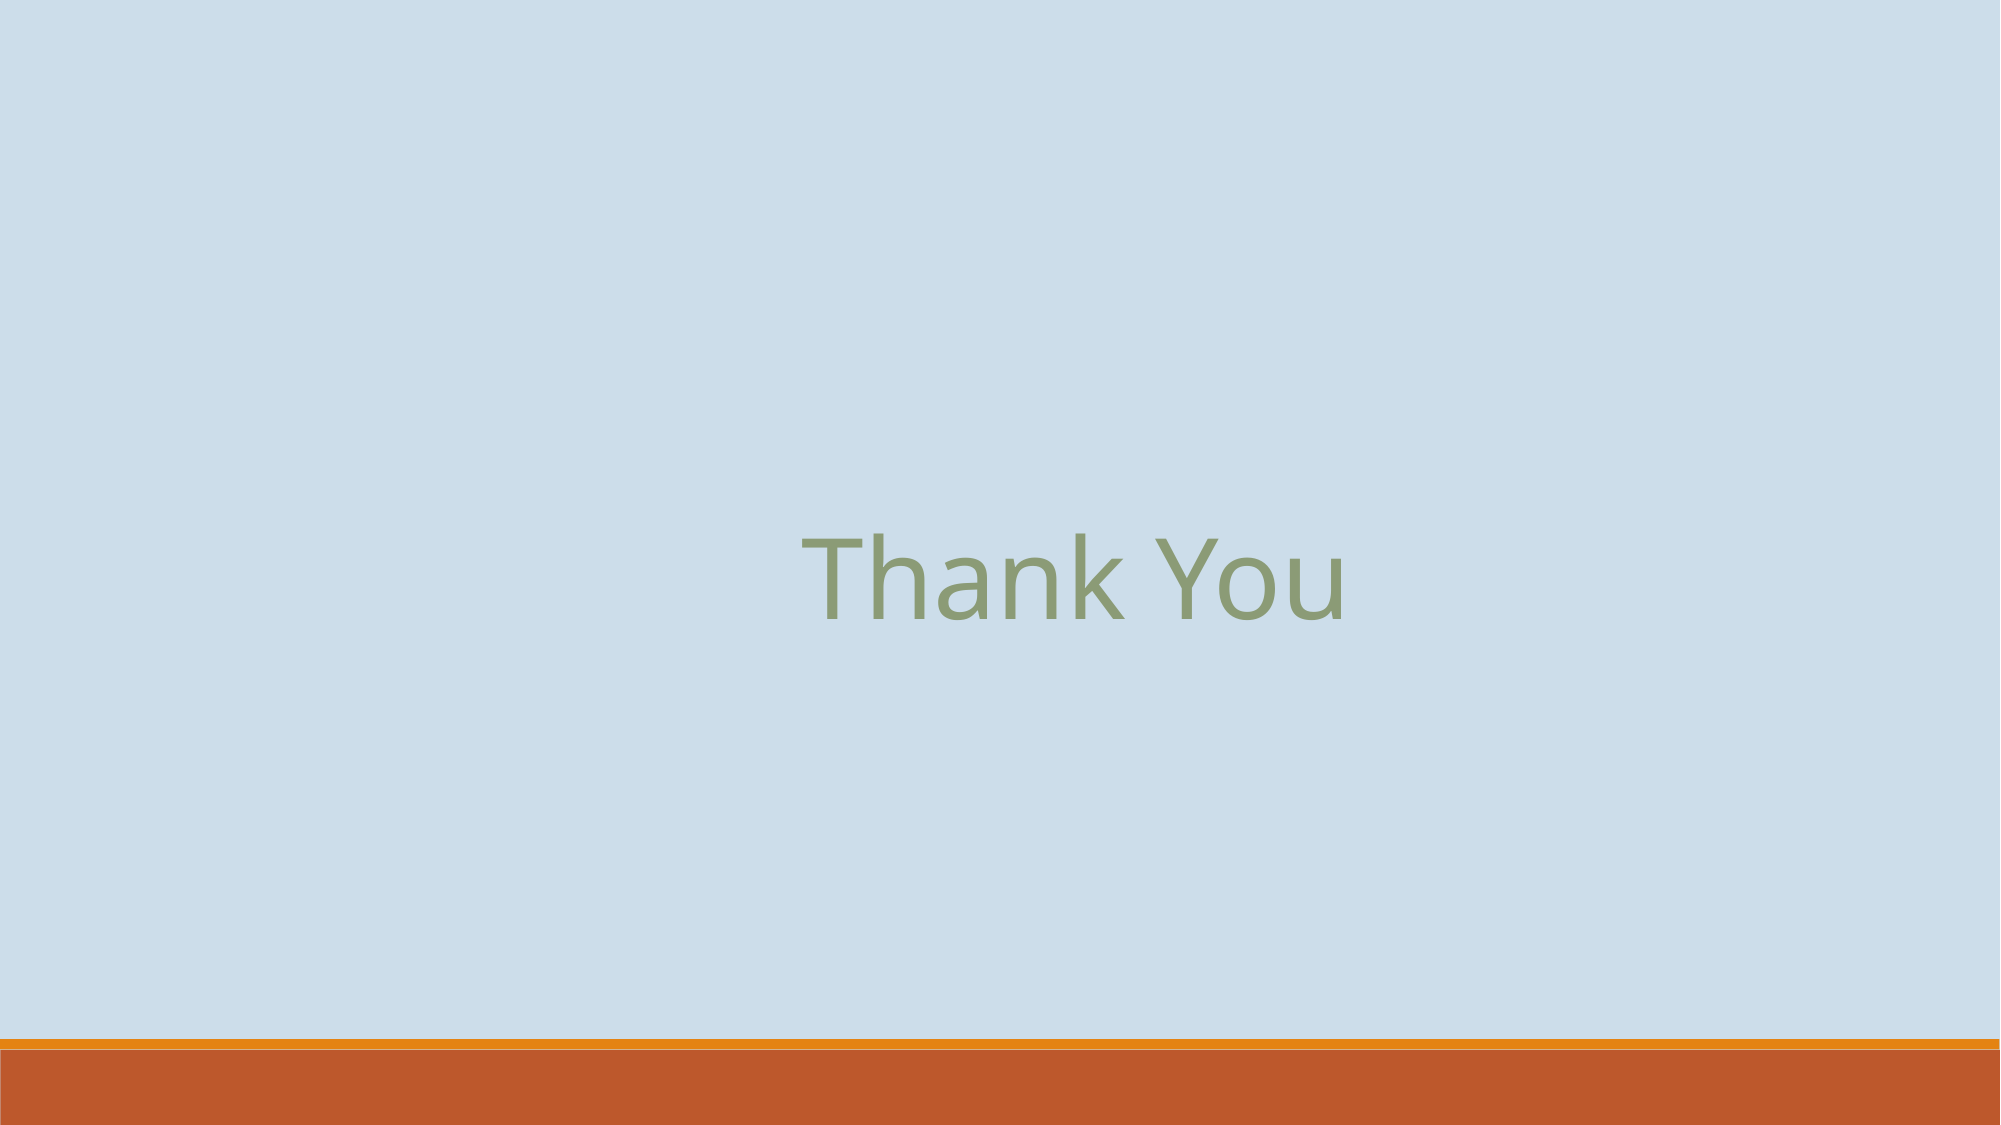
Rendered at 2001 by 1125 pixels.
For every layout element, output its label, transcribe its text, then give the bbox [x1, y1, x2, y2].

text_box Thank You [786, 105, 1896, 660]
